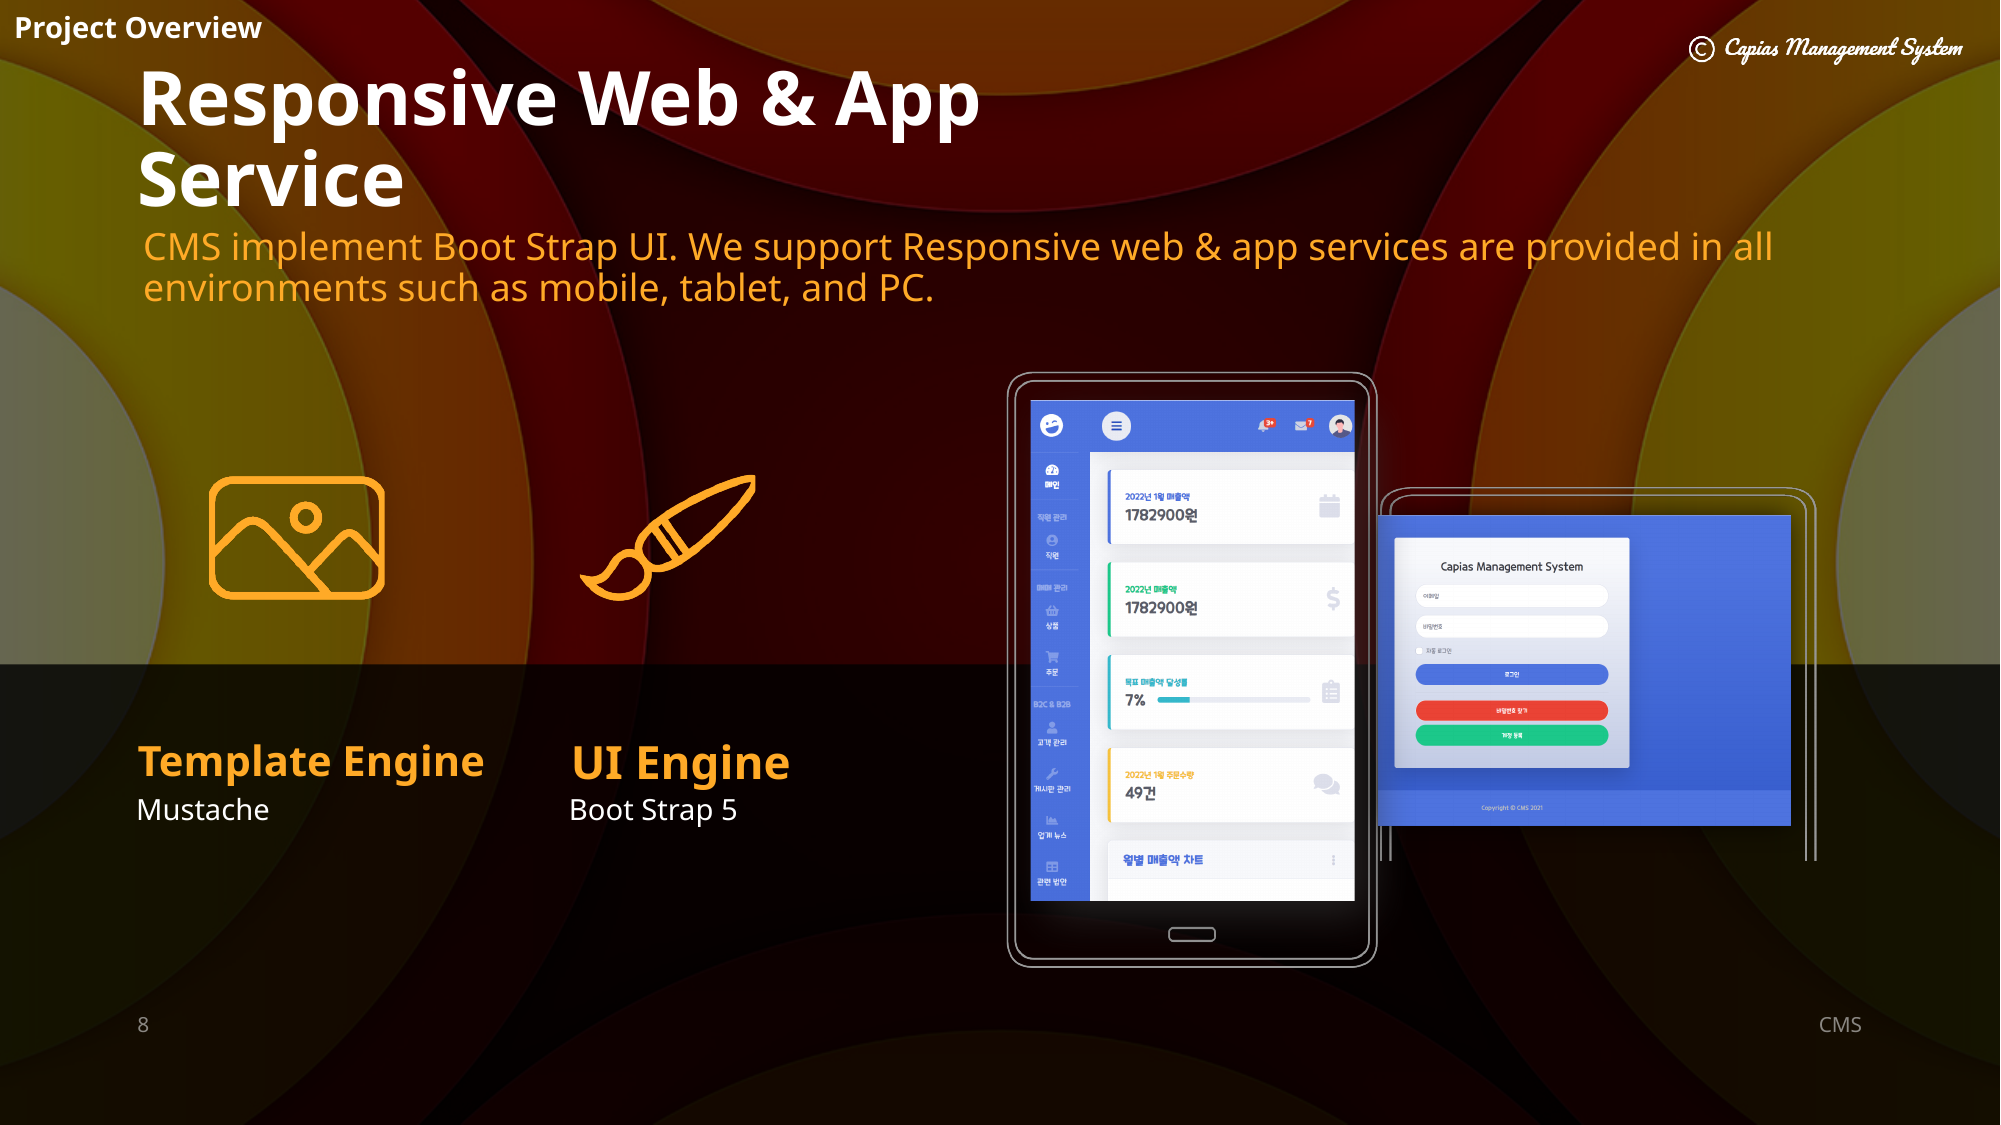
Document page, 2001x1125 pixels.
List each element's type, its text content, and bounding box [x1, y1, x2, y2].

text_box Project Overview [14, 0, 377, 70]
list CMS implement Boot Strap UI. We support Responsive web & app services are provided in all environments such as mobile, tablet, and PC. [137, 228, 1839, 370]
title Responsive Web & App Service [137, 132, 1264, 223]
list Mustache [135, 795, 493, 984]
slide_number 8 [137, 1009, 213, 1041]
list UI Engine [570, 740, 928, 790]
footer CMS [1187, 1011, 1863, 1044]
list Boot Strap 5 [568, 795, 926, 984]
list Template Engine [137, 740, 495, 790]
picture [0, 0, 2000, 970]
